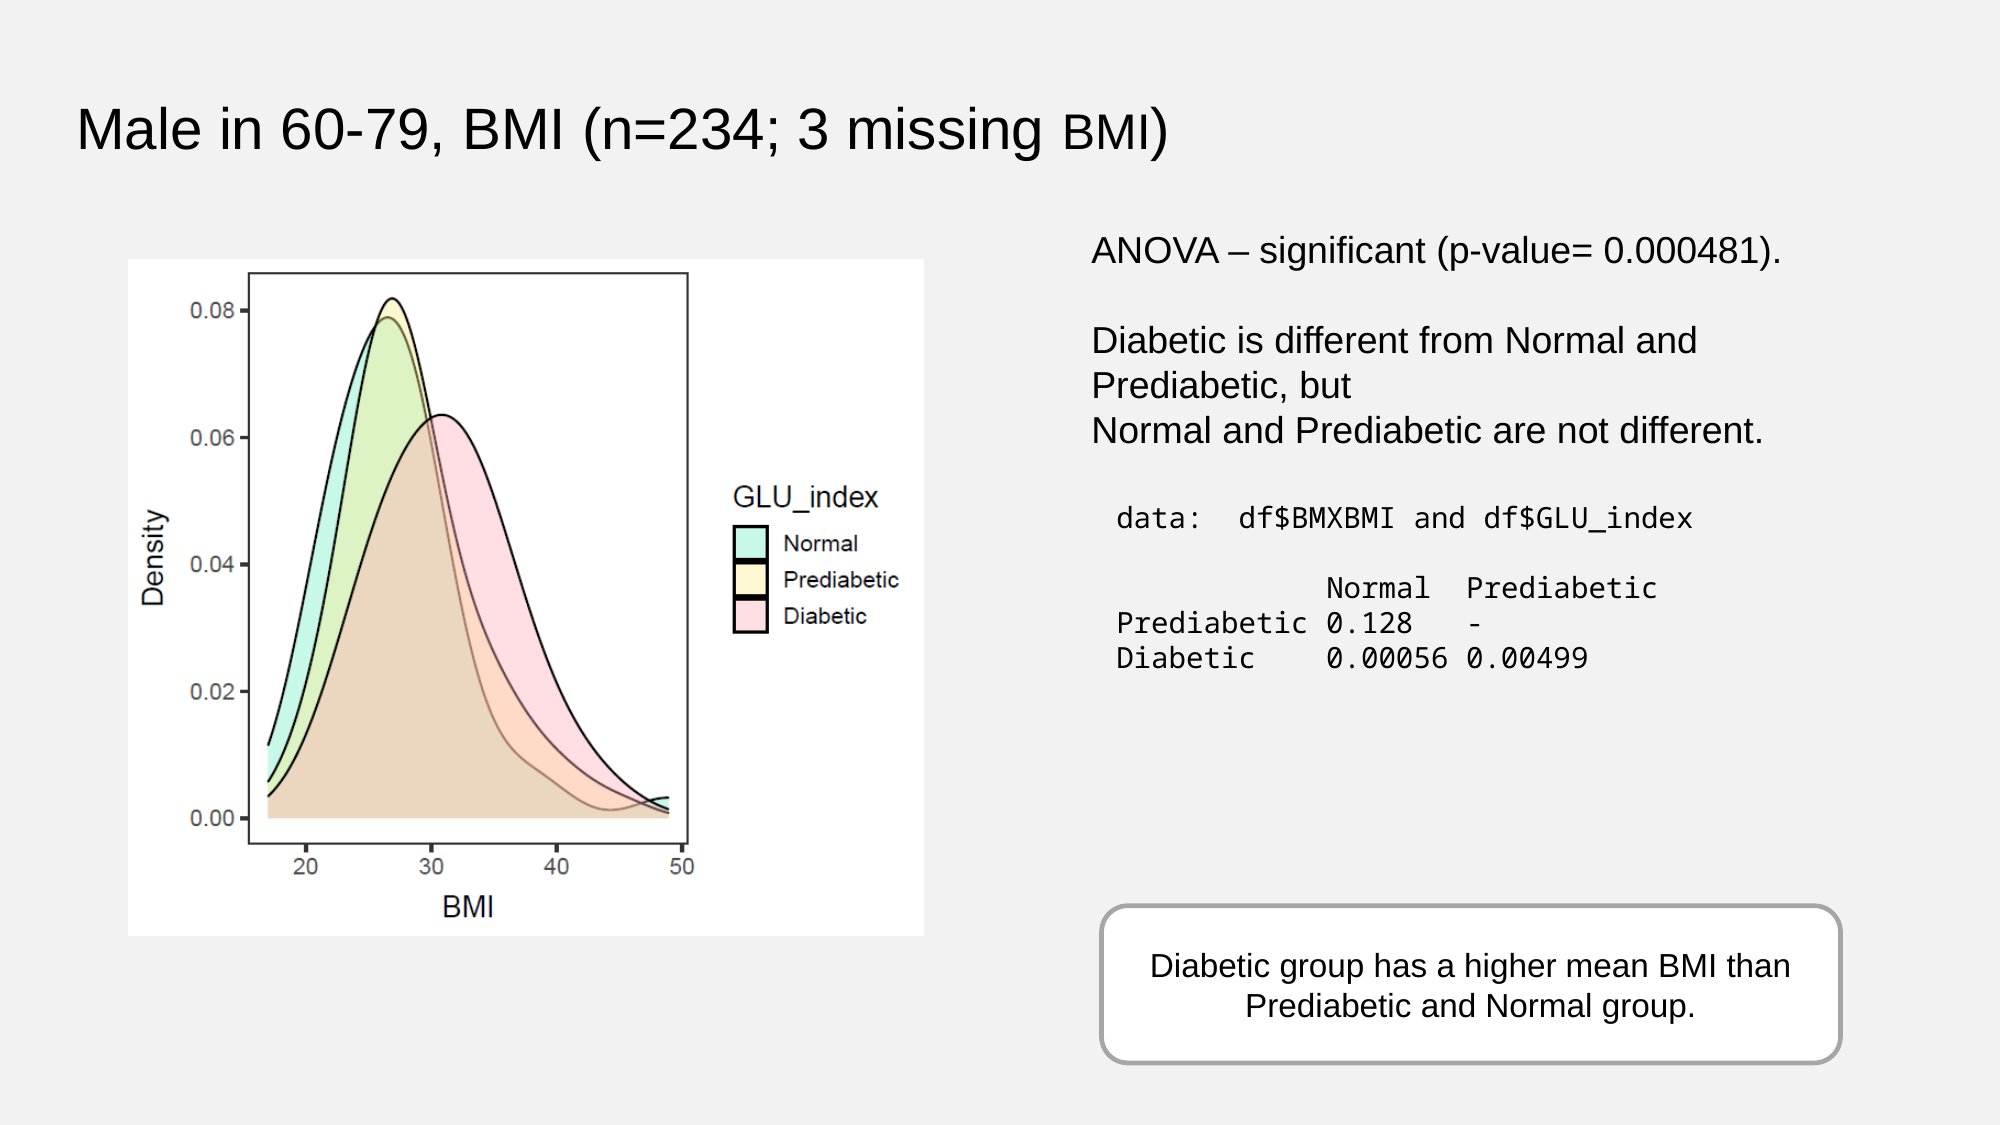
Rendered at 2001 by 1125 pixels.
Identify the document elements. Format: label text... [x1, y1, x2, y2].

text_box Diabetic group has a higher mean BMI than Prediabetic and Normal group. [1100, 904, 1842, 1064]
text_box data: df$BMXBMI and df$GLU_index Normal Prediabetic Prediabetic 0.128 - Diabetic 0.00056 0.00499 [1101, 491, 1950, 682]
text_box ANOVA – significant (p-value= 0.000481). Diabetic is different from Normal and Prediabetic, but Normal and Prediabetic are not different. [1076, 219, 1841, 459]
title Male in 60-79, BMI (n=234; 3 missing BMI) [61, 43, 1384, 220]
picture [128, 259, 924, 936]
